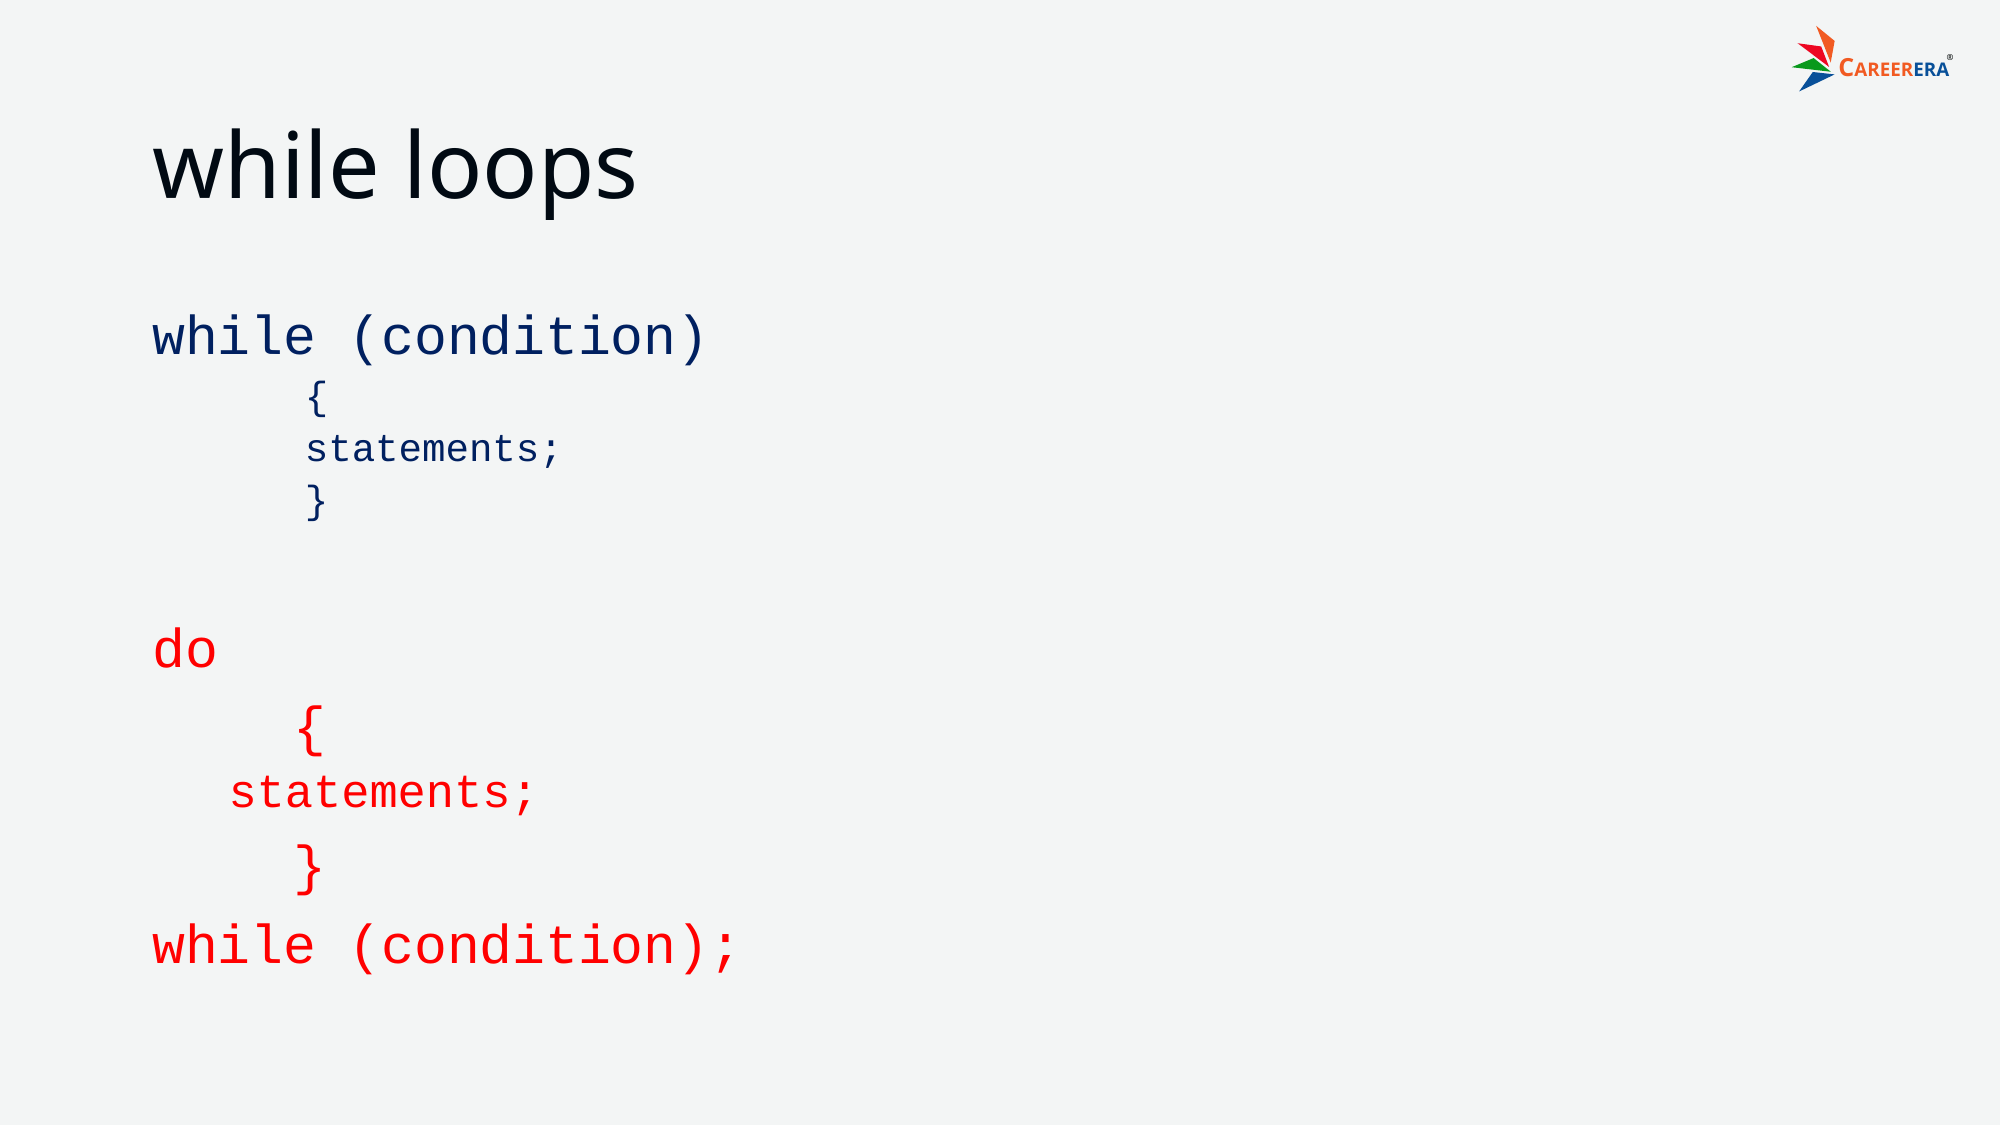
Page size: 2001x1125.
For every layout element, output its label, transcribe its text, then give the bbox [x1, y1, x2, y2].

title while loops [137, 59, 1863, 278]
list while (condition) { statements; } do { statements; } while (condition); [137, 299, 1863, 1014]
